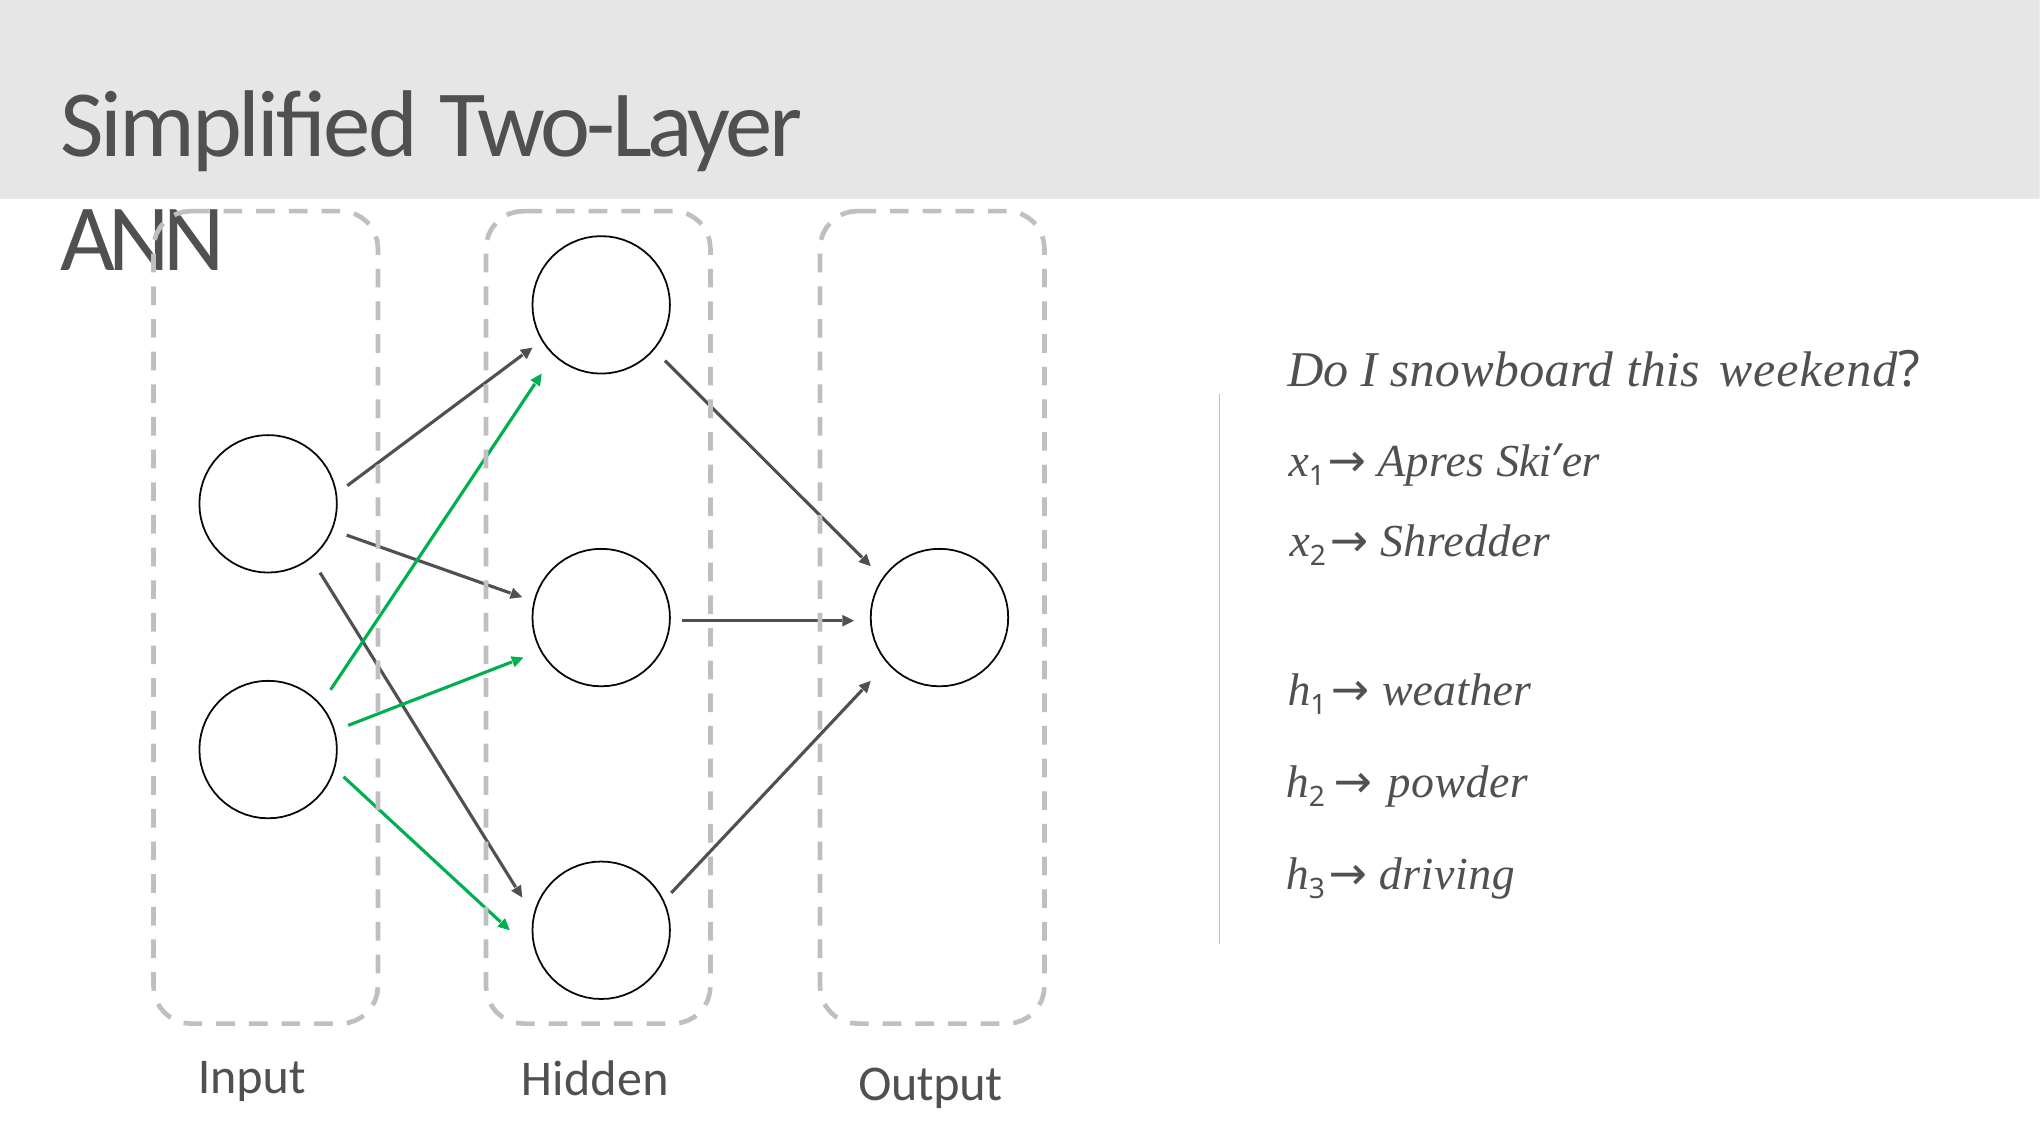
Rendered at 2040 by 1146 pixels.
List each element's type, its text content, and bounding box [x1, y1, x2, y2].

text_box [820, 211, 1045, 1024]
text_box Do I snowboard this weekend? x1 → Apres Ski′er x2 → Shredder h1 → weather h2 → powder h3 → driving [1277, 302, 1947, 905]
title Simplified Two-Layer ANN [58, 59, 967, 290]
text_box Output [856, 1047, 1005, 1110]
text_box [486, 211, 711, 1024]
text_box Hidden [518, 1043, 672, 1106]
text_box Input [195, 1041, 308, 1104]
text_box [153, 211, 378, 1024]
